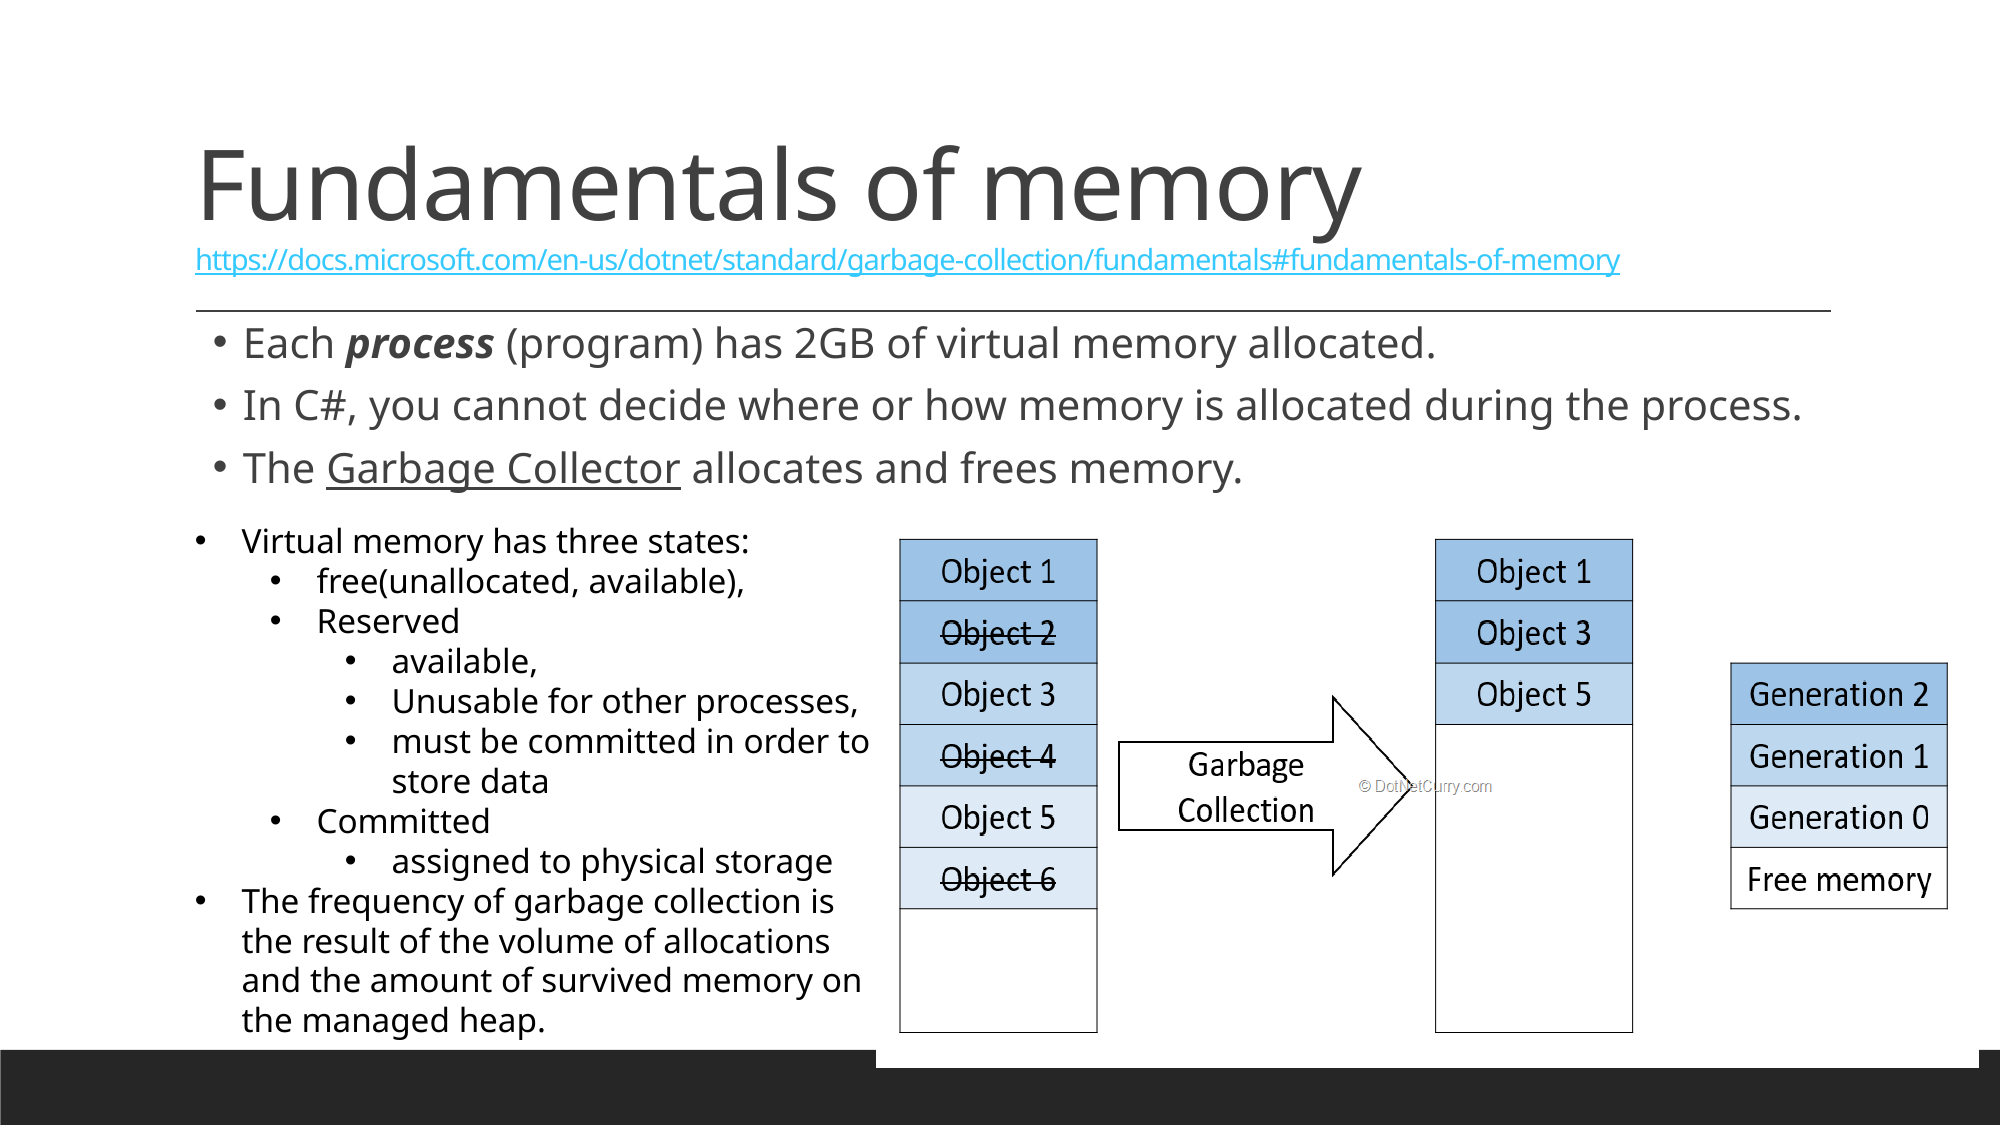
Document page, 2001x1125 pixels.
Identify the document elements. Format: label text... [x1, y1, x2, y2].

picture [875, 506, 1980, 1069]
title Fundamentals of memory https://docs.microsoft.com/en-us/dotnet/standard/garbage-collection/fundamentals#fundamentals-of-memory [180, 47, 1830, 285]
list Each process (program) has 2GB of virtual memory allocated. In C#, you cannot decide where or how memory is allocated during the process. The Garbage Collector allocates and frees memory. [180, 308, 1830, 508]
text_box Virtual memory has three states: free(unallocated, available), Reserved available, Unusable for other processes, must be committed in order to store data Committed assigned to physical storage The frequency of garbage collection is the result of the volume of allocations and the amount of survived memory on the managed heap. [179, 513, 873, 1047]
